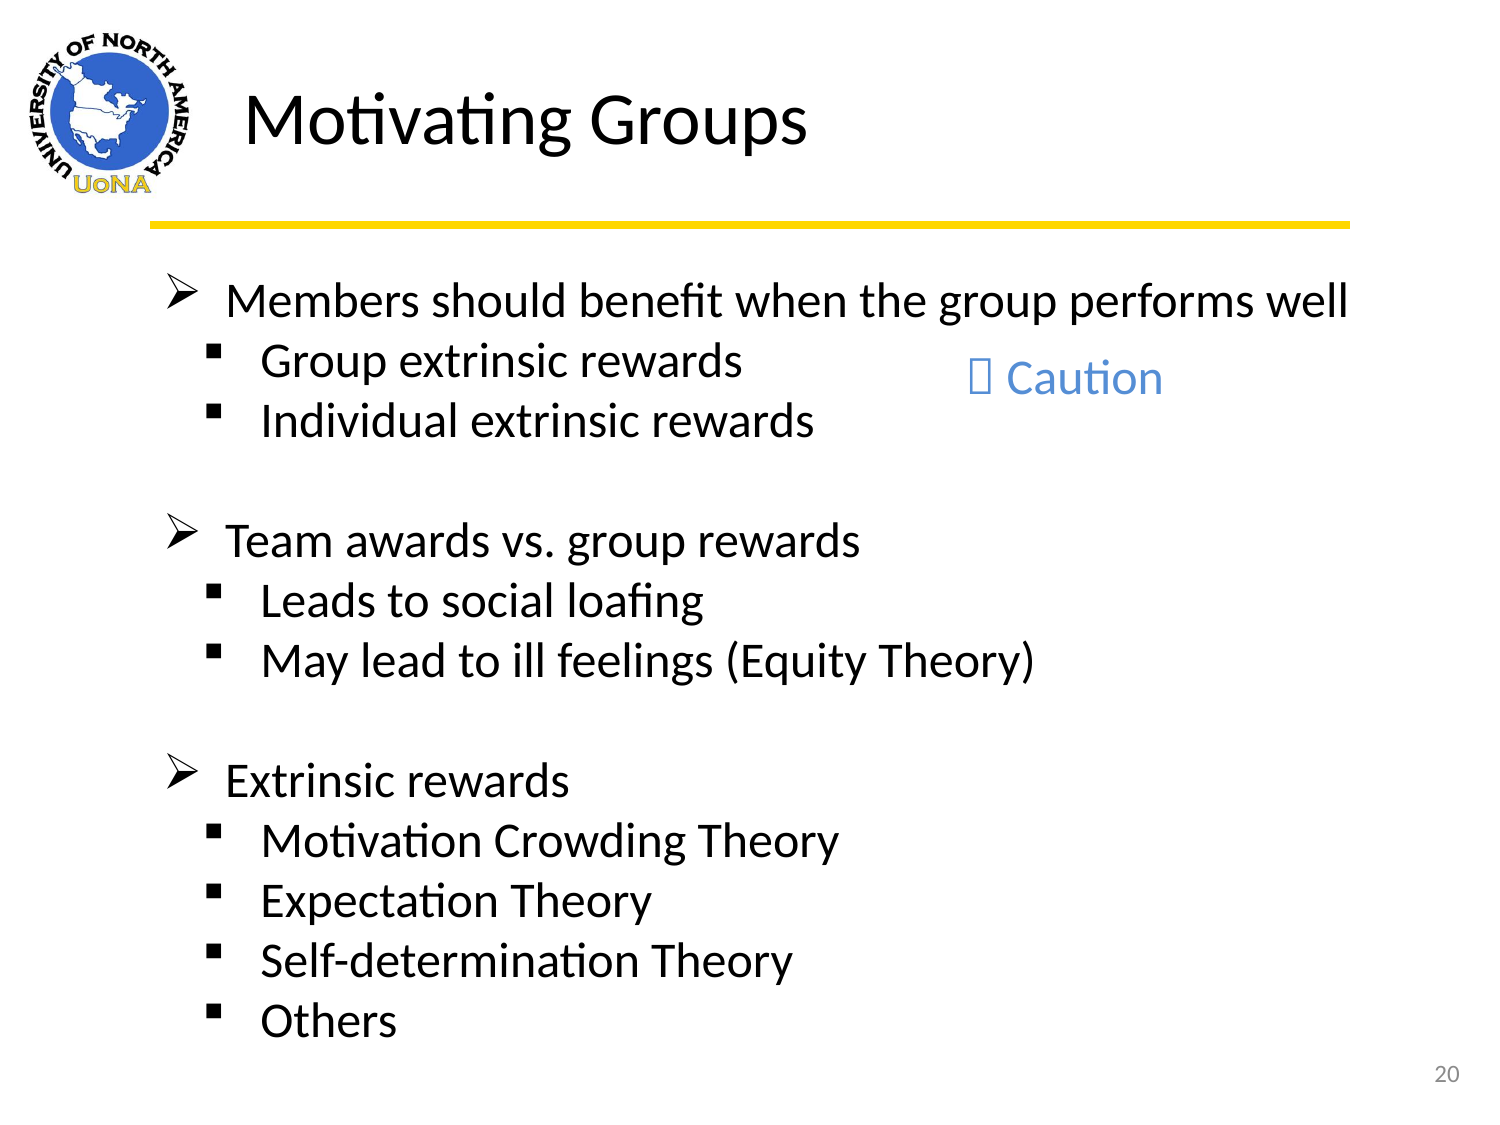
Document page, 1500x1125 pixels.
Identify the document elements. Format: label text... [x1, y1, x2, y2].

text_box Motivating Groups [228, 62, 825, 168]
picture [19, 24, 200, 200]
text_box  Caution [950, 337, 1179, 413]
slide_number 20 [1412, 1042, 1475, 1103]
text_box Members should benefit when the group performs well Group extrinsic rewards Individual extrinsic rewards Team awards vs. group rewards Leads to social loafing May lead to ill feelings (Equity Theory) Extrinsic rewards Motivation Crowding Theory Expectation Theory Self-determination Theory Others [148, 260, 1425, 1056]
